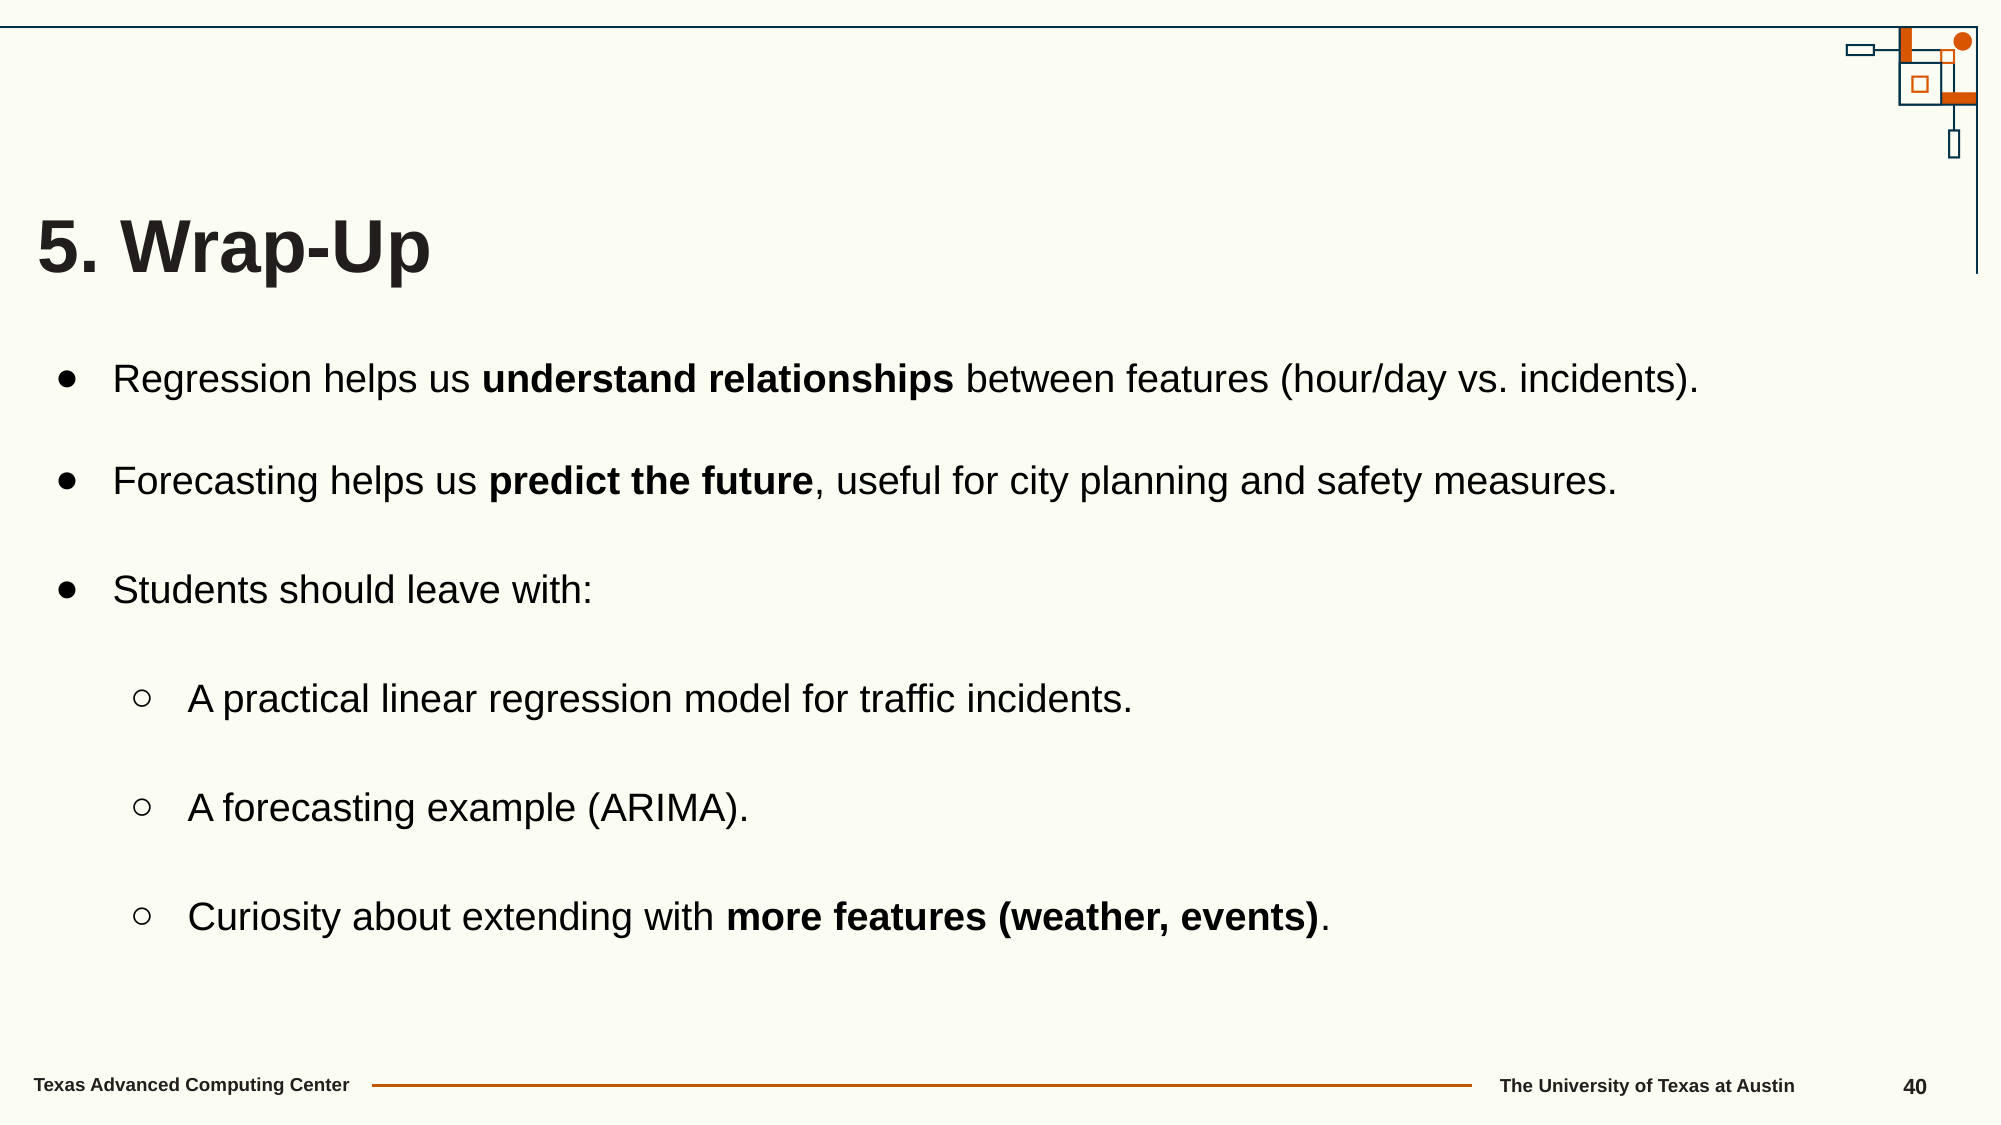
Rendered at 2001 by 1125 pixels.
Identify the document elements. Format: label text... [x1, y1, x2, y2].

picture [0, 12, 1988, 287]
list Regression helps us understand relationships between features (hour/day vs. incidents). Forecasting helps us predict the future, useful for city planning and safety measures. Students should leave with: A practical linear regression model for traffic incidents. A forecasting example (ARIMA). Curiosity about extending with more features (weather, events). [37, 338, 1737, 1027]
picture [1901, 29, 1975, 103]
list 5. Wrap-Up [37, 94, 1737, 295]
picture [1951, 132, 1958, 156]
picture [1848, 47, 1872, 53]
picture [1901, 64, 1940, 103]
